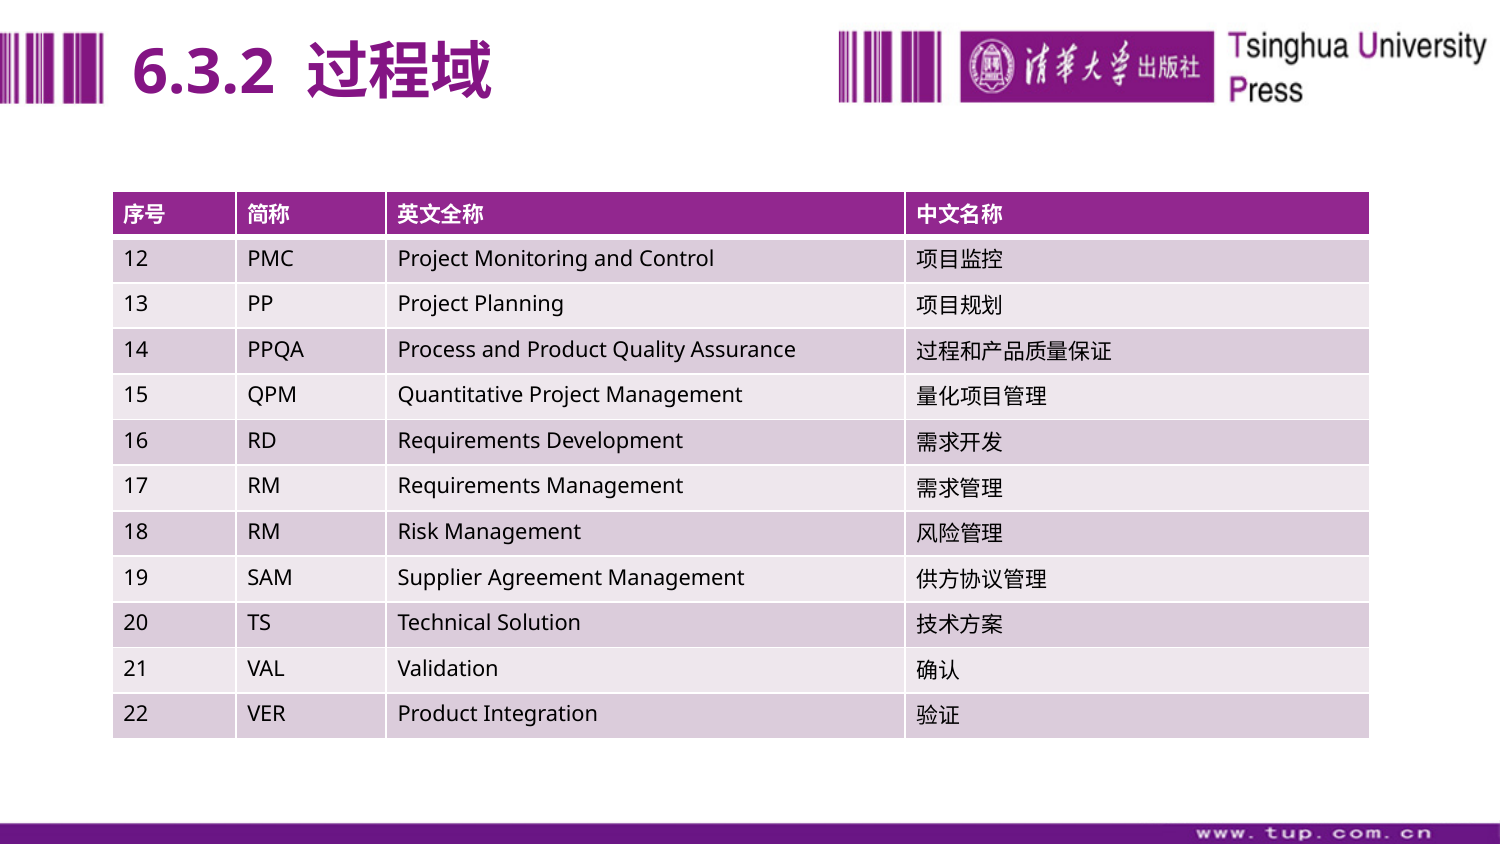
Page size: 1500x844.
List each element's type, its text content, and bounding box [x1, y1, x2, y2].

table_cell Quantitative Project Management [387, 375, 904, 419]
table_cell PMC [237, 240, 385, 282]
table_cell TS [237, 603, 385, 647]
table_cell VAL [237, 648, 385, 692]
picture [0, 31, 109, 111]
table_cell 项目监控 [906, 240, 1369, 282]
table_cell Validation [387, 648, 904, 692]
table_cell SAM [237, 557, 385, 601]
table_cell Product Integration [387, 694, 904, 738]
table_cell 16 [113, 420, 235, 464]
table_cell 15 [113, 375, 235, 419]
table_cell 19 [113, 557, 235, 601]
table_cell 确认 [906, 648, 1369, 692]
table_header 英文全称 [387, 192, 904, 234]
table_cell 需求管理 [906, 466, 1369, 510]
table_cell Technical Solution [387, 603, 904, 647]
table_cell 12 [113, 240, 235, 282]
table_cell 14 [113, 329, 235, 373]
table_cell 风险管理 [906, 512, 1369, 555]
picture [0, 820, 1500, 844]
table_cell Risk Management [387, 512, 904, 555]
table_cell 过程和产品质量保证 [906, 329, 1369, 373]
table_cell QPM [237, 375, 385, 419]
table_cell Process and Product Quality Assurance [387, 329, 904, 373]
table_cell VER [237, 694, 385, 738]
table_cell 供方协议管理 [906, 557, 1369, 601]
table_cell 13 [113, 284, 235, 327]
table_cell RD [237, 420, 385, 464]
table_cell Requirements Development [387, 420, 904, 464]
table_cell 量化项目管理 [906, 375, 1369, 419]
title 6.3.2 过程域 [121, 29, 812, 109]
table_cell 22 [113, 694, 235, 738]
table_cell Supplier Agreement Management [387, 557, 904, 601]
table_header 序号 [113, 192, 235, 234]
table_cell 21 [113, 648, 235, 692]
picture [838, 11, 1493, 119]
table_cell 验证 [906, 694, 1369, 738]
table_cell Project Planning [387, 284, 904, 327]
table_cell RM [237, 466, 385, 510]
table_header 中文名称 [906, 192, 1369, 234]
table_cell 技术方案 [906, 603, 1369, 647]
table_cell Project Monitoring and Control [387, 240, 904, 282]
table_cell 17 [113, 466, 235, 510]
table_cell PPQA [237, 329, 385, 373]
table_cell 18 [113, 512, 235, 555]
table_cell 需求开发 [906, 420, 1369, 464]
table_header 简称 [237, 192, 385, 234]
table_cell Requirements Management [387, 466, 904, 510]
table_cell 20 [113, 603, 235, 647]
table_cell RM [237, 512, 385, 555]
table_cell 项目规划 [906, 284, 1369, 327]
table_cell PP [237, 284, 385, 327]
